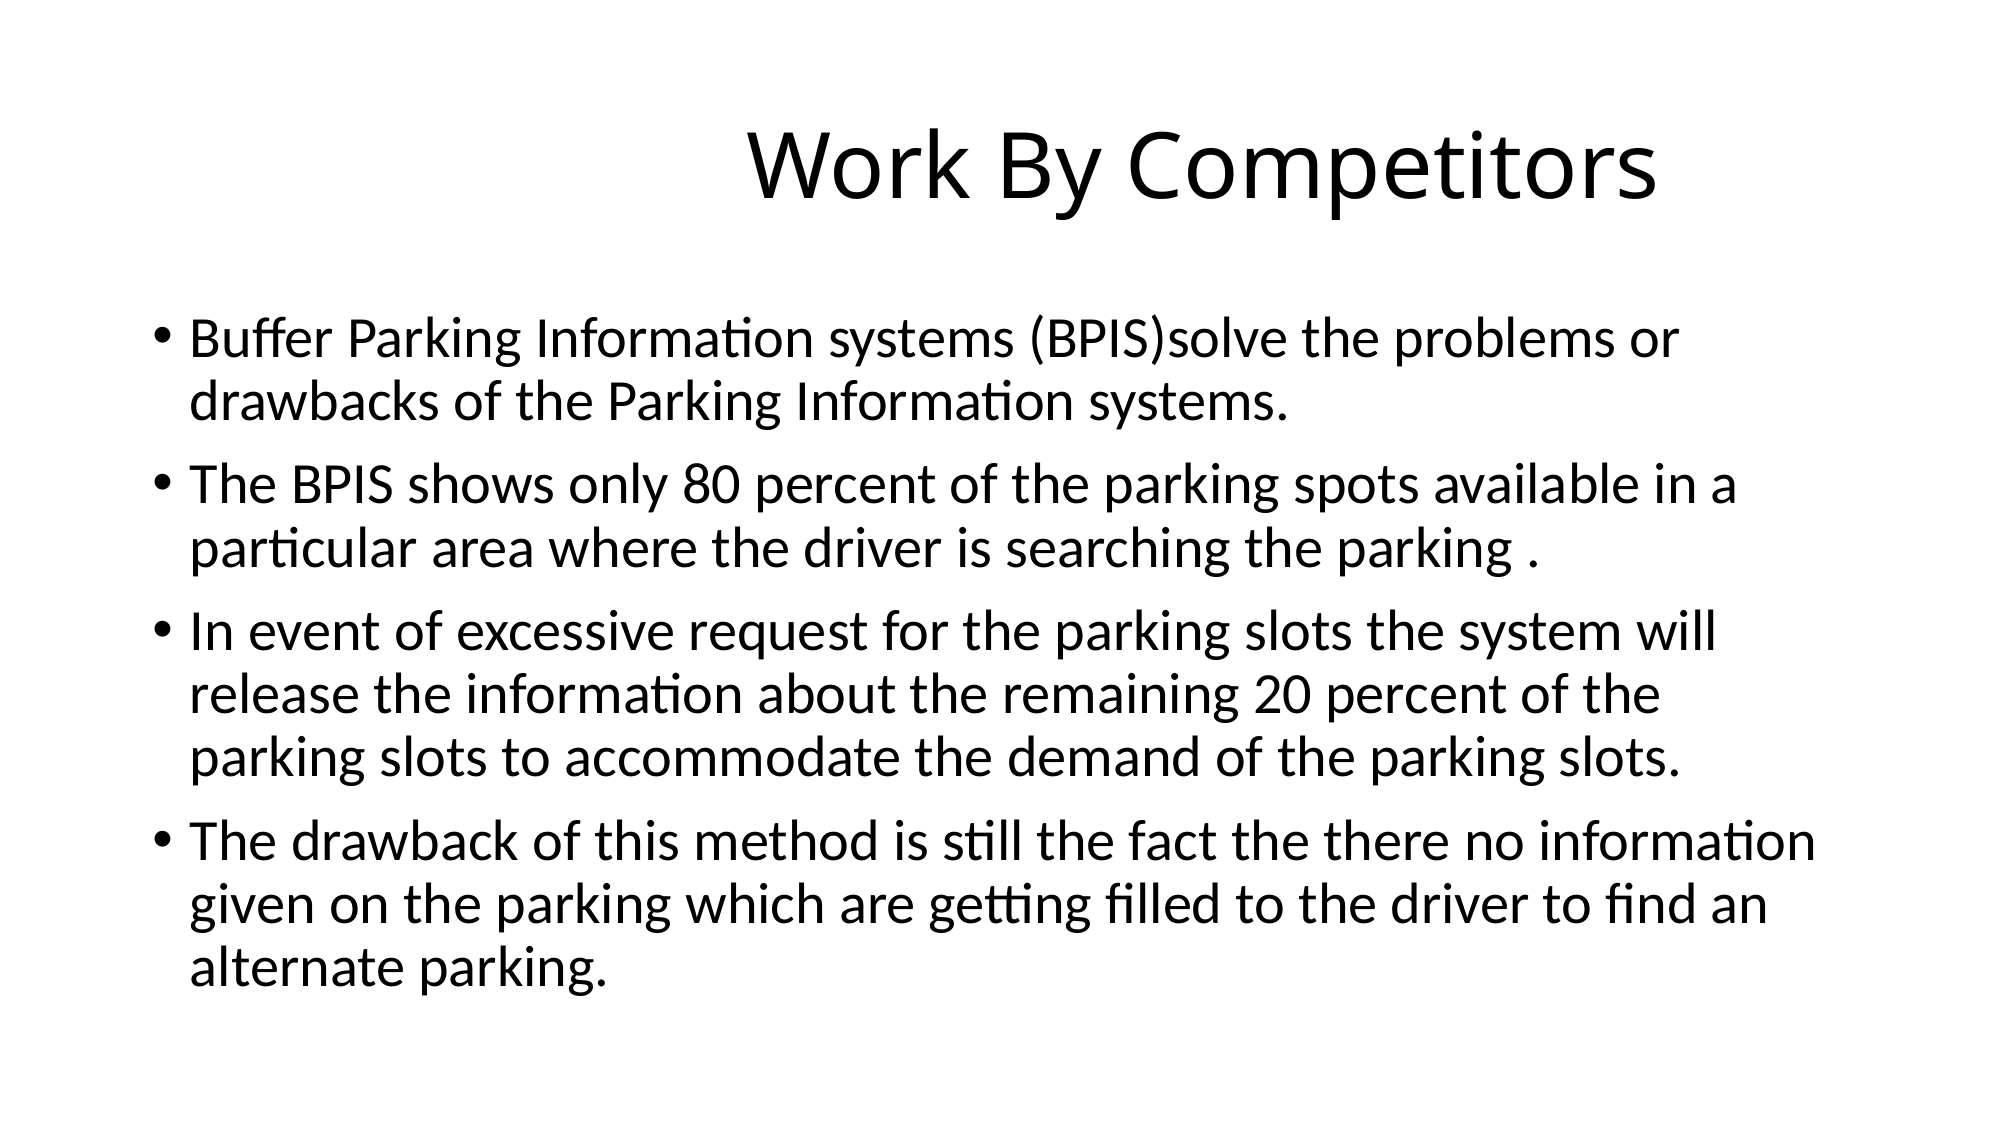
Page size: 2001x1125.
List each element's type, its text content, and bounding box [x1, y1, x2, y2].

title Work By Competitors [137, 59, 1863, 278]
list Buffer Parking Information systems (BPIS)solve the problems or drawbacks of the Parking Information systems. The BPIS shows only 80 percent of the parking spots available in a particular area where the driver is searching the parking . In event of excessive request for the parking slots the system will release the information about the remaining 20 percent of the parking slots to accommodate the demand of the parking slots. The drawback of this method is still the fact the there no information given on the parking which are getting filled to the driver to find an alternate parking. [137, 299, 1863, 1014]
